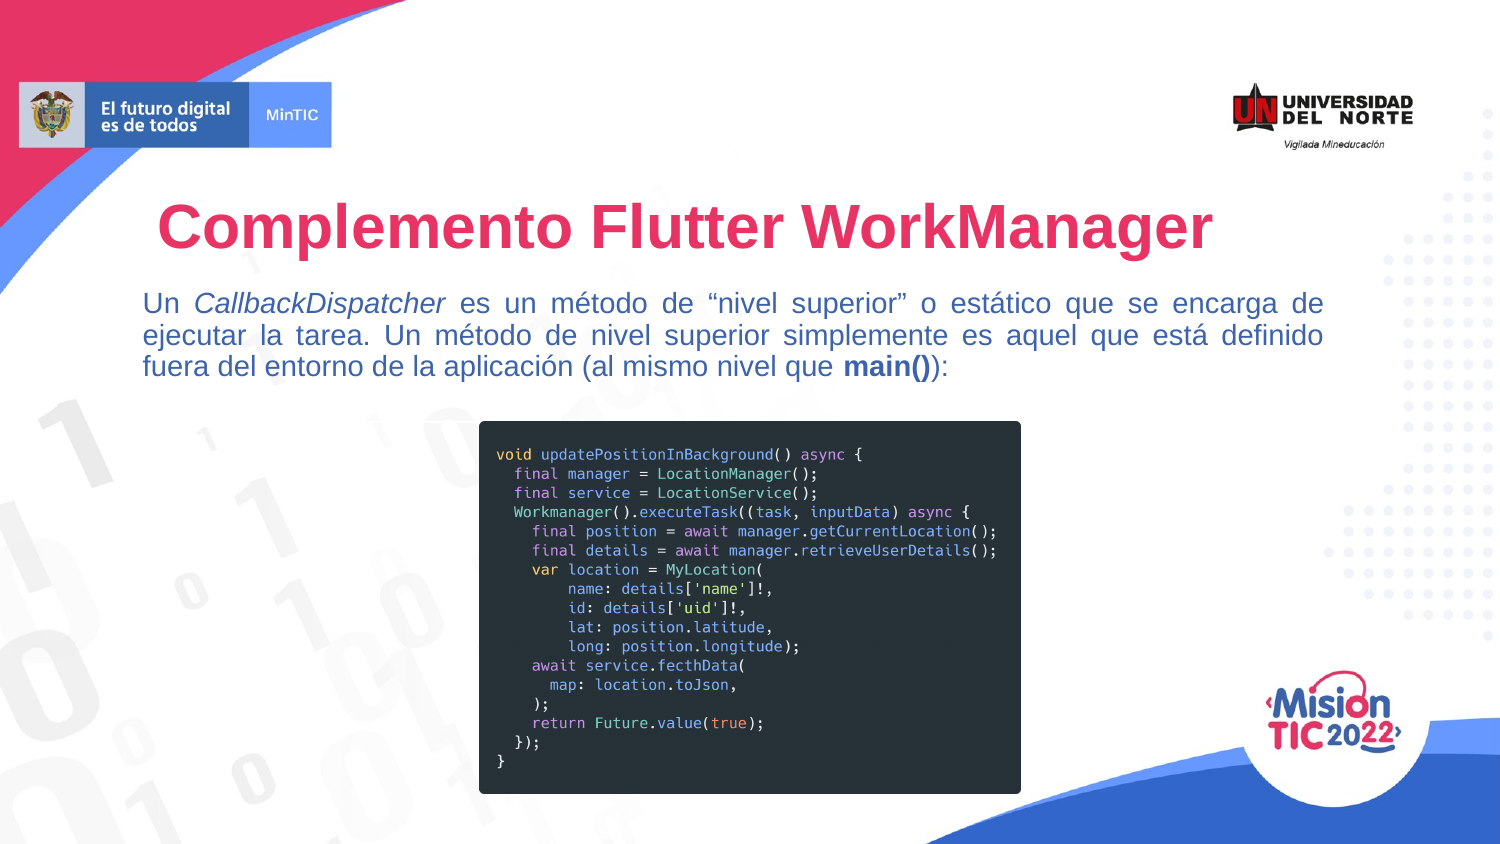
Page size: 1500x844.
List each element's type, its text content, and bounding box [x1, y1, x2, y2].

title Complemento Flutter WorkManager [145, 165, 1378, 267]
picture [0, 0, 1500, 844]
list Un CallbackDispatcher es un método de “nivel superior” o estático que se encarga de ejecutar la tarea. Un método de nivel superior simplemente es aquel que está definido fuera del entorno de la aplicación (al mismo nivel que main()): [142, 282, 1326, 422]
